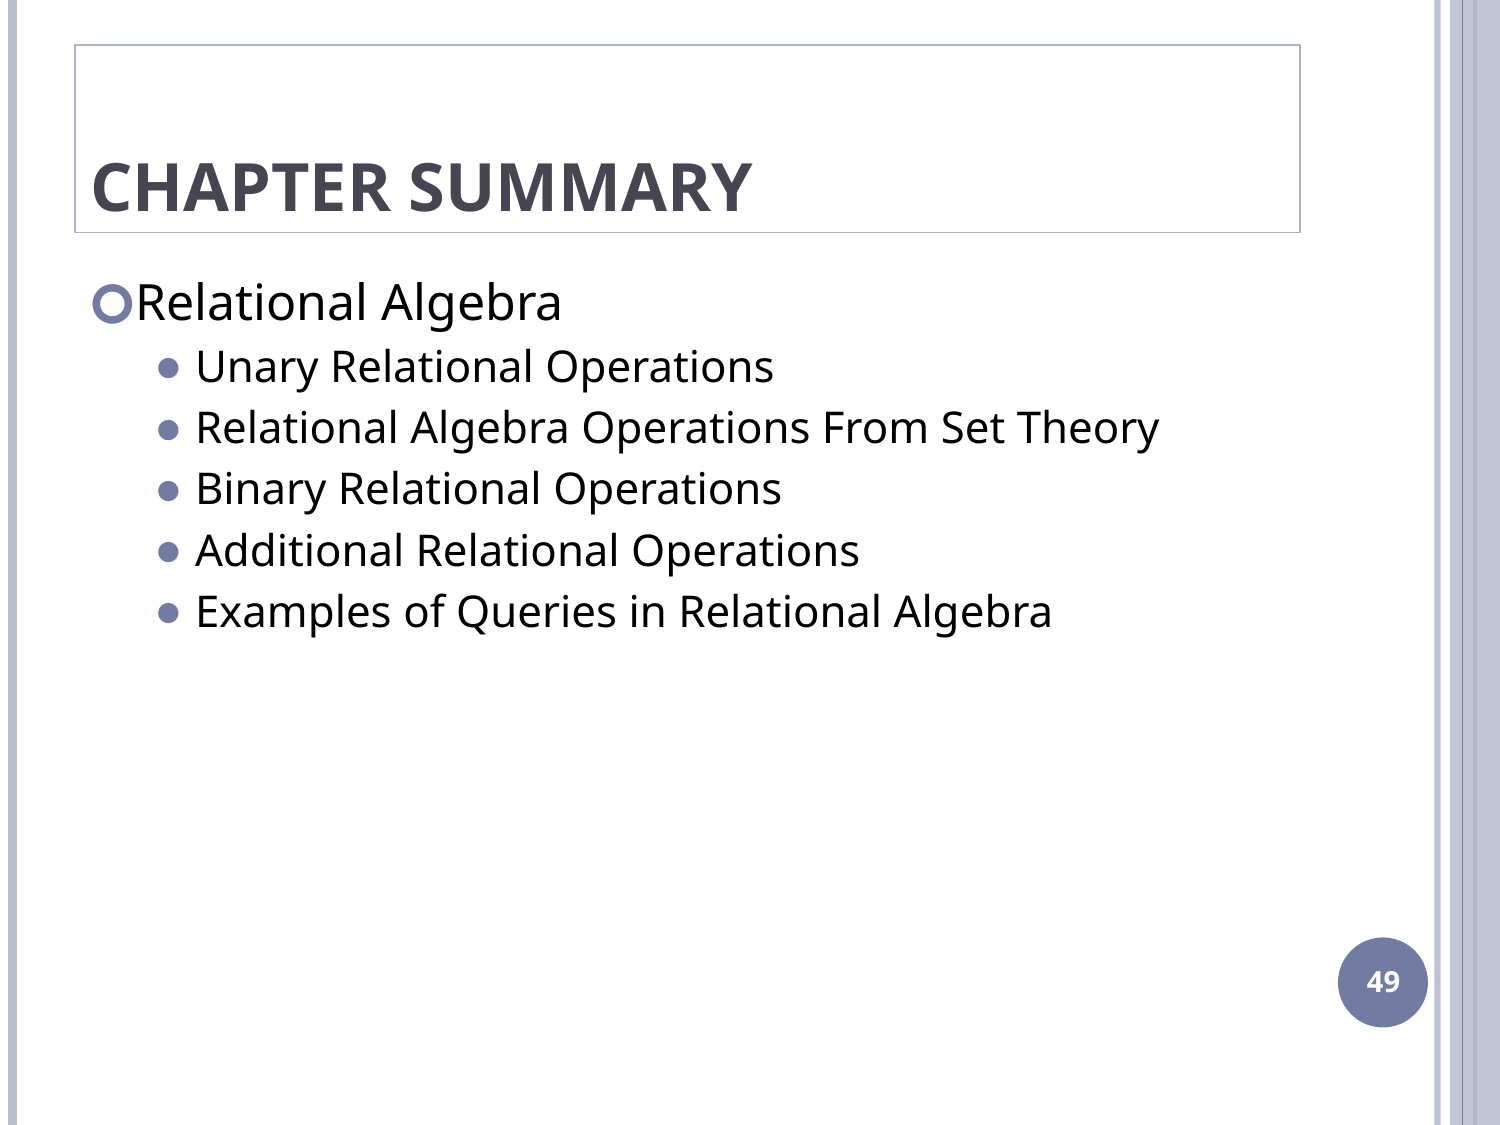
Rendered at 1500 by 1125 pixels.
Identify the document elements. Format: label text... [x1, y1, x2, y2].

title Chapter Summary [74, 44, 1301, 233]
slide_number 49 [1333, 940, 1434, 1027]
list Relational Algebra Unary Relational Operations Relational Algebra Operations From Set Theory Binary Relational Operations Additional Relational Operations Examples of Queries in Relational Algebra [75, 262, 1300, 1062]
